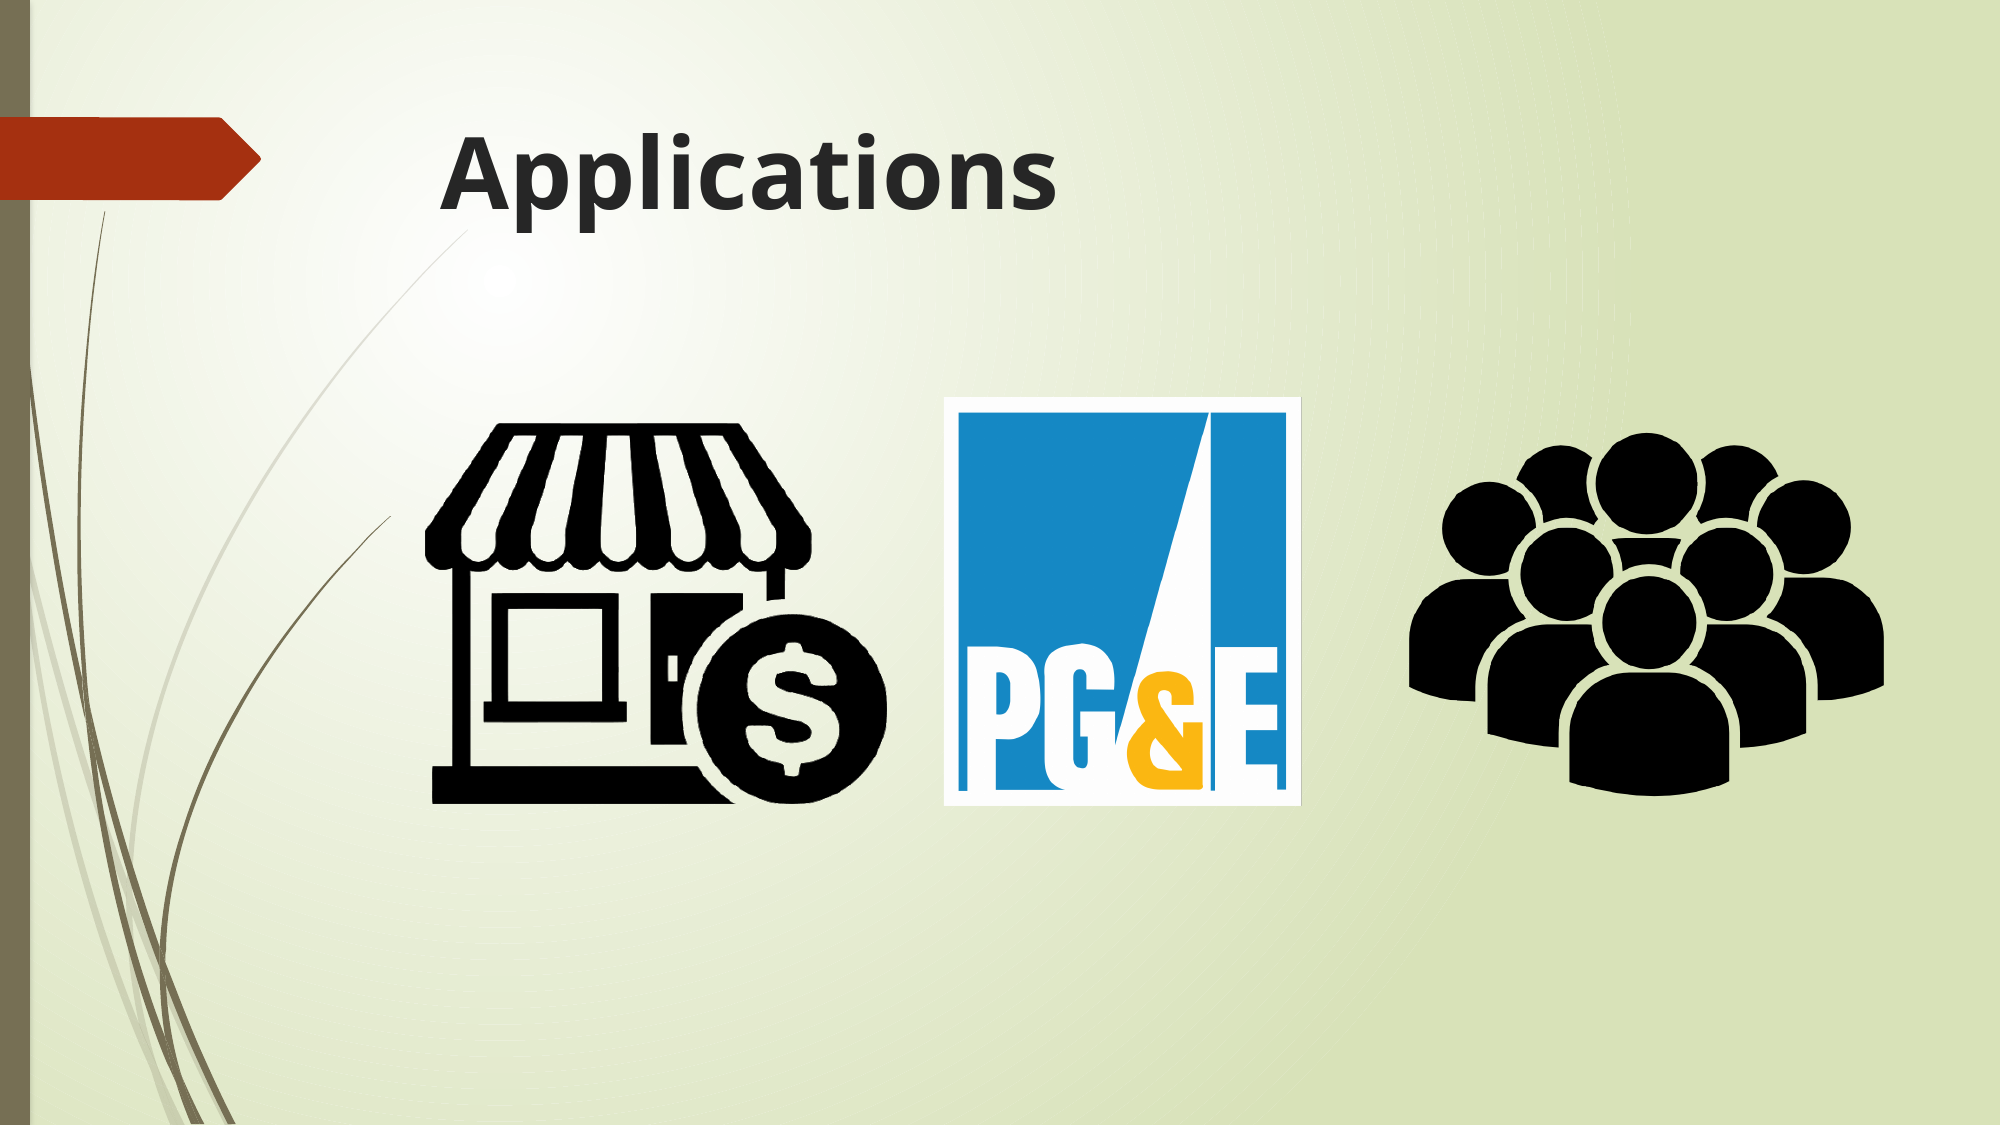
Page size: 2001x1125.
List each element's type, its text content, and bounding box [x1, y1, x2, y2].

picture [1404, 371, 1888, 856]
picture [425, 423, 888, 805]
title Applications [425, 102, 1888, 249]
picture [943, 397, 1305, 807]
